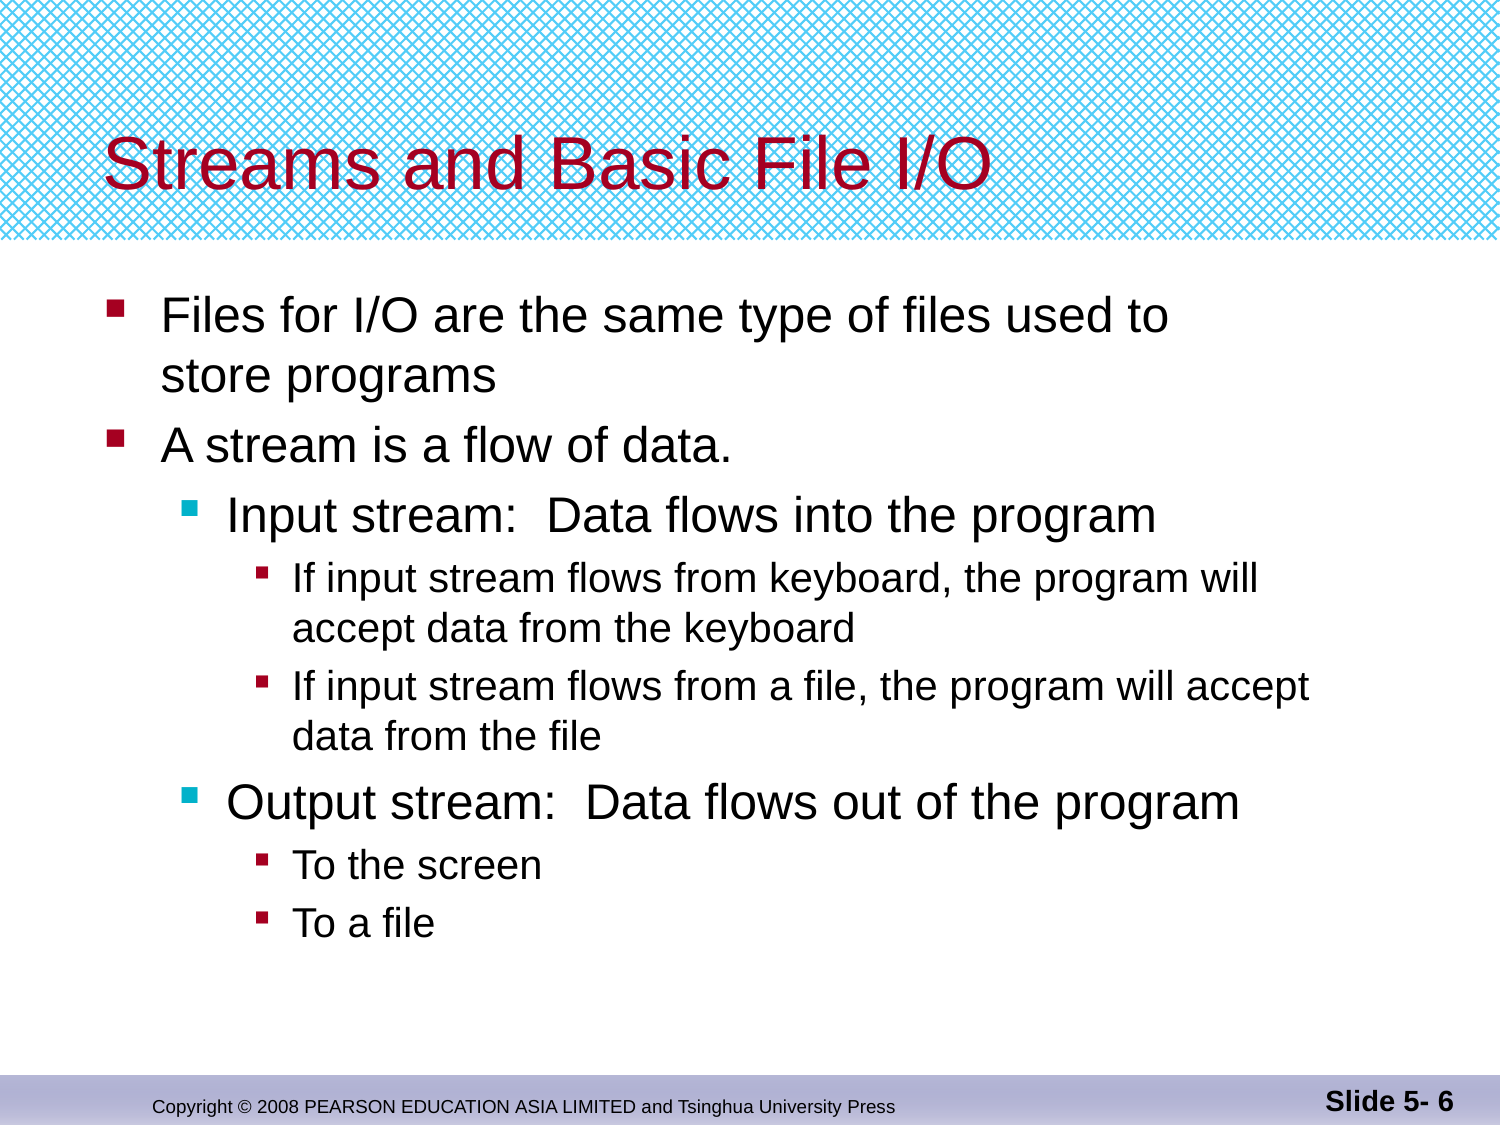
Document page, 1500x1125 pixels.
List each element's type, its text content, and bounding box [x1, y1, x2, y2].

slide_number Slide 5- 6 [1156, 1050, 1469, 1125]
list Files for I/O are the same type of files used to store programs A stream is a flow of data. Input stream: Data flows into the program If input stream flows from keyboard, the program will accept data from the keyboard If input stream flows from a file, the program will accept data from the file Output stream: Data flows out of the program To the screen To a file [89, 275, 1450, 1025]
title Streams and Basic File I/O [87, 49, 1450, 213]
